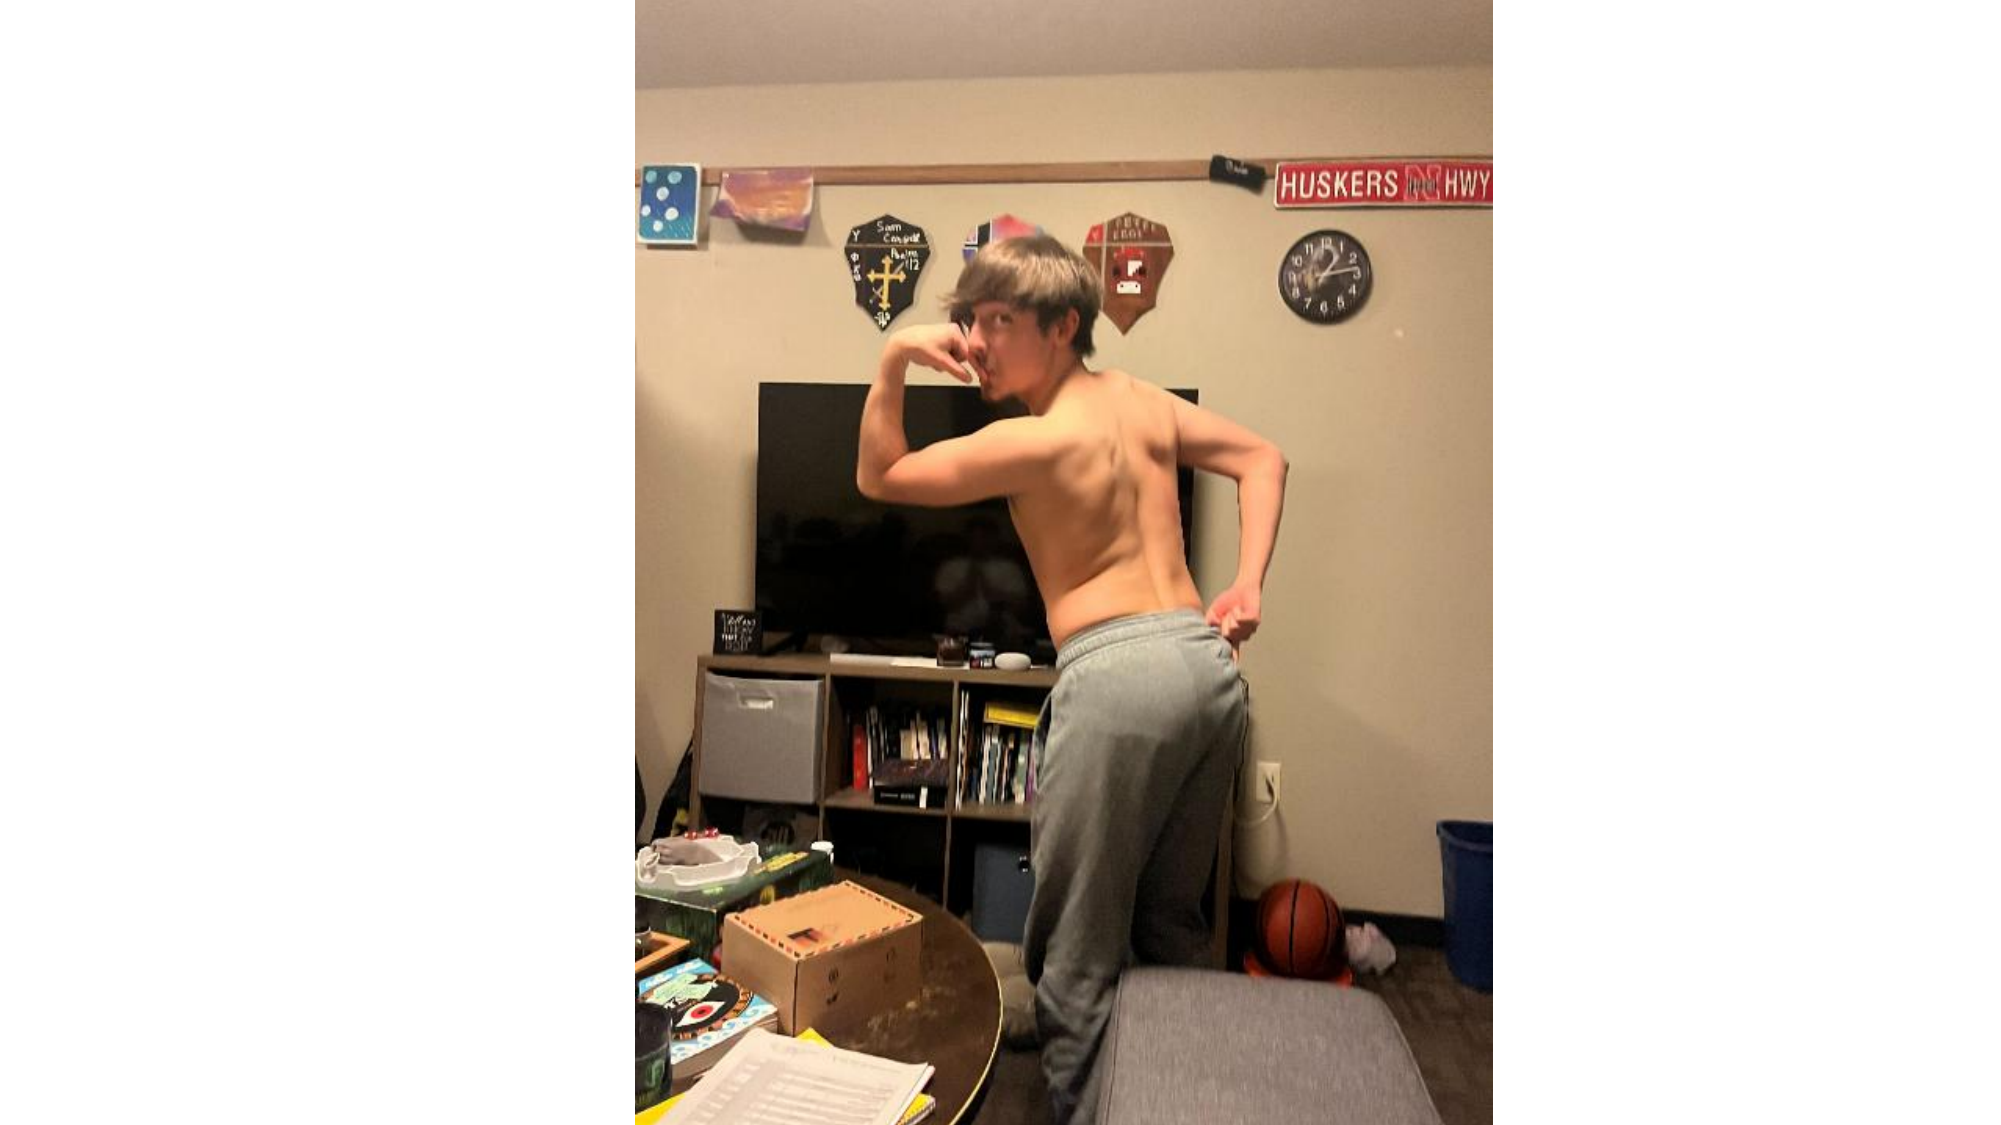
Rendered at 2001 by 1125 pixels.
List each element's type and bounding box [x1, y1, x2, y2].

list [635, 0, 1493, 1125]
